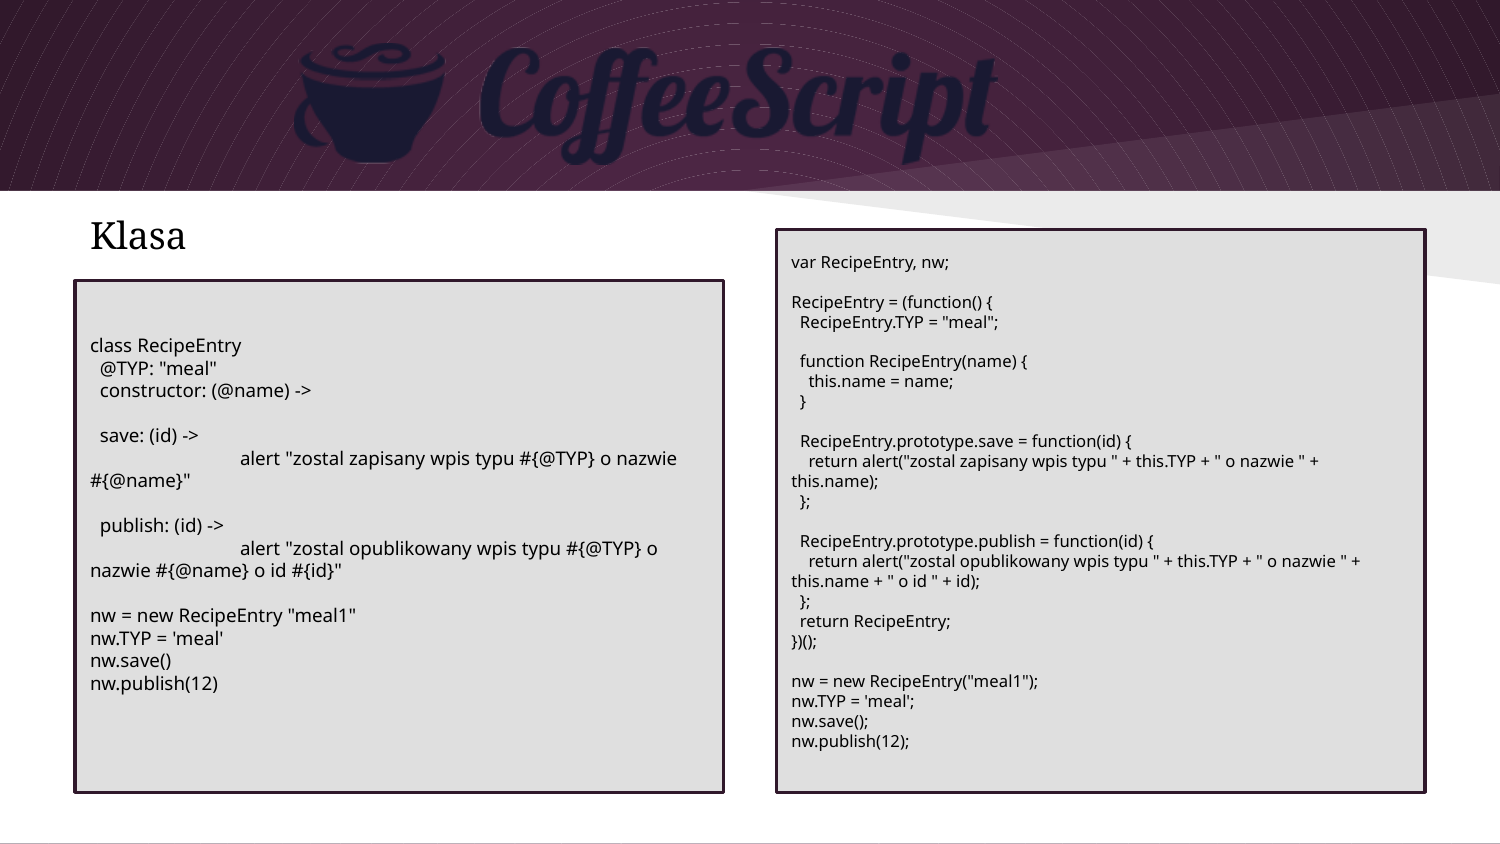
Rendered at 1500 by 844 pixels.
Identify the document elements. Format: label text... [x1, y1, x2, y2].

text_box var RecipeEntry, nw; RecipeEntry = (function() { RecipeEntry.TYP = "meal"; function RecipeEntry(name) { this.name = name; } RecipeEntry.prototype.save = function(id) { return alert("zostal zapisany wpis typu " + this.TYP + " o nazwie " + this.name); }; RecipeEntry.prototype.publish = function(id) { return alert("zostal opublikowany wpis typu " + this.TYP + " o nazwie " + this.name + " o id " + id); }; return RecipeEntry; })(); nw = new RecipeEntry("meal1"); nw.TYP = 'meal'; nw.save(); nw.publish(12); [776, 229, 1425, 793]
text_box class RecipeEntry @TYP: "meal" constructor: (@name) -> save: (id) -> alert "zostal zapisany wpis typu #{@TYP} o nazwie #{@name}" publish: (id) -> alert "zostal opublikowany wpis typu #{@TYP} o nazwie #{@name} o id #{id}" nw = new RecipeEntry "meal1" nw.TYP = 'meal' nw.save() nw.publish(12) [75, 280, 724, 793]
picture [294, 43, 998, 165]
list Klasa [75, 196, 1425, 808]
title [75, 33, 1425, 175]
